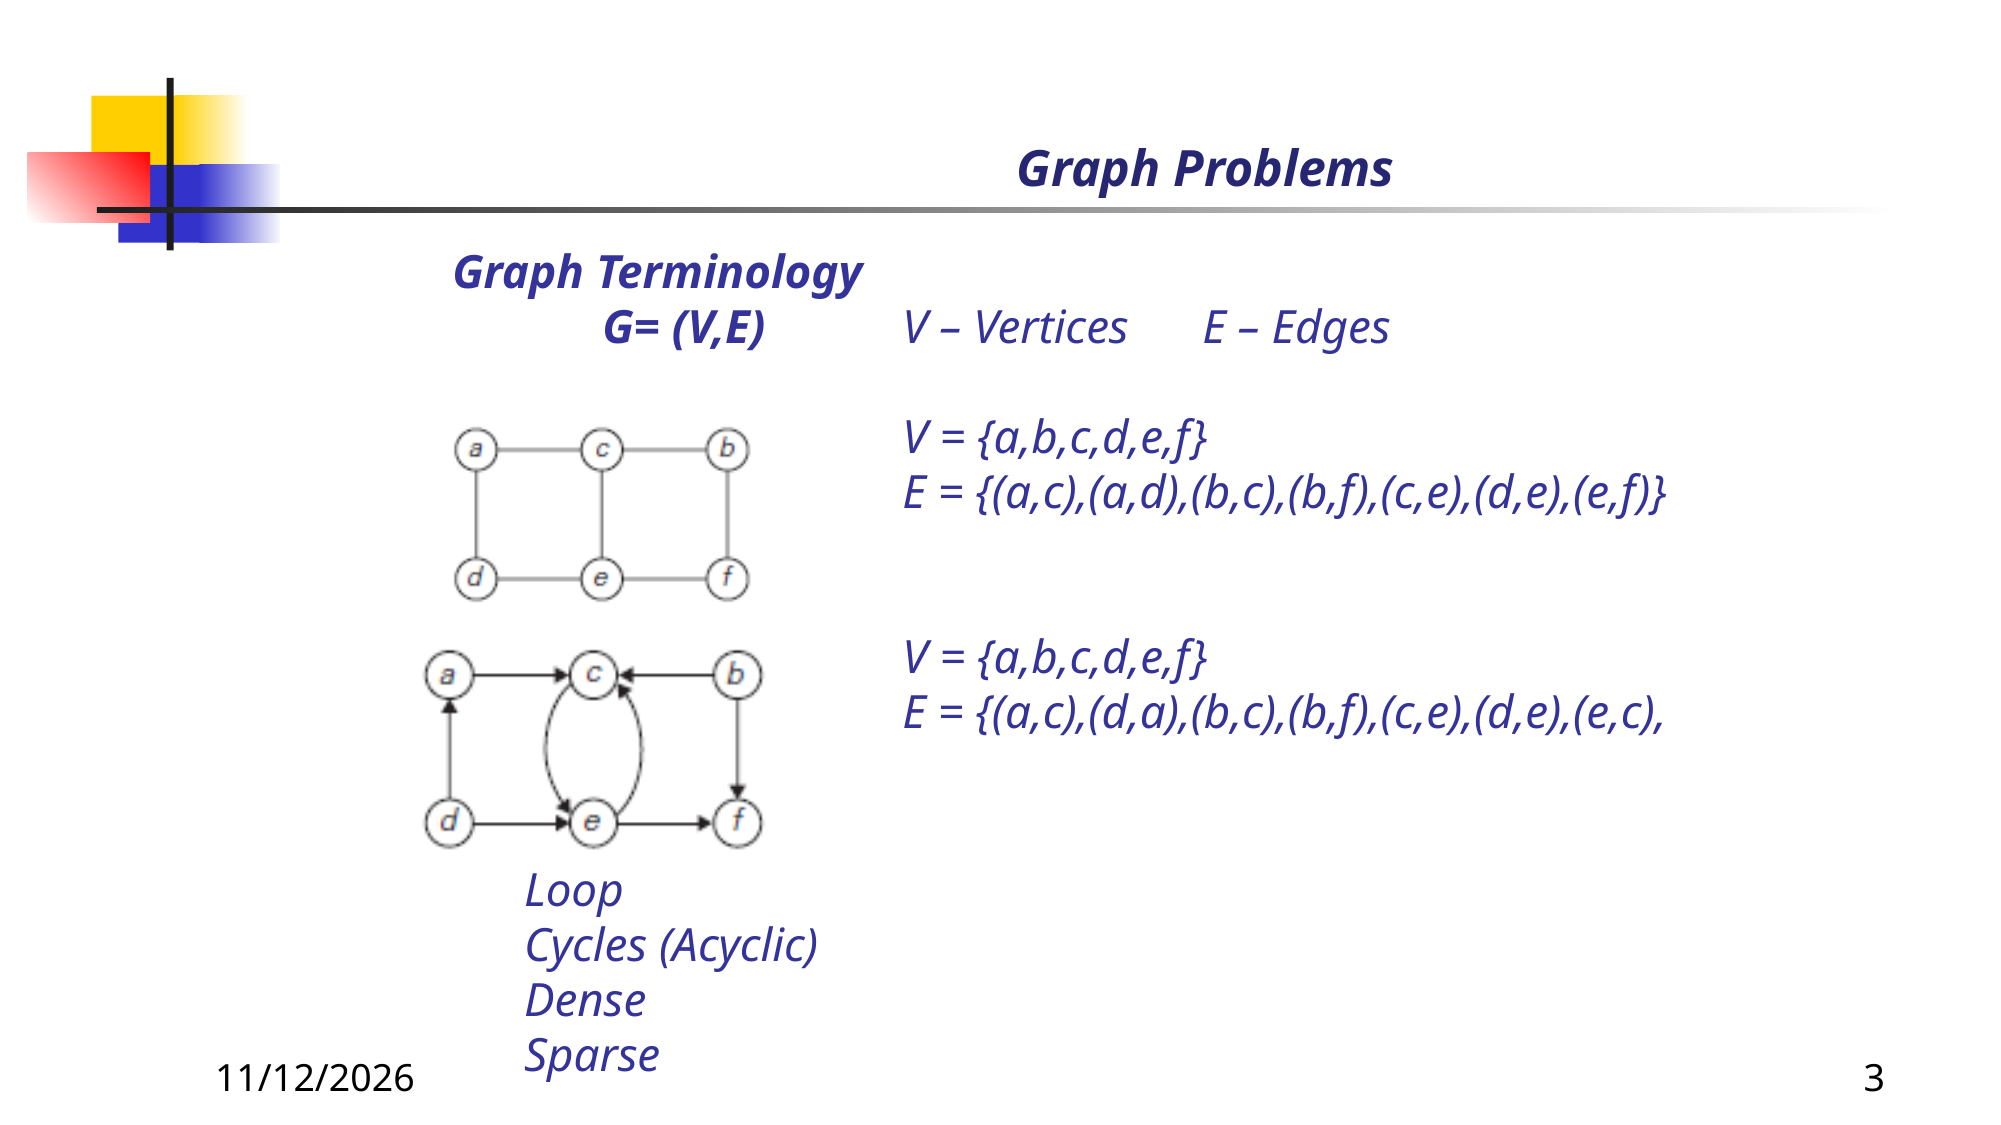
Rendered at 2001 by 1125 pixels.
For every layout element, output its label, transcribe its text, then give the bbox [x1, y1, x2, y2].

slide_number 3 [1483, 1037, 1900, 1113]
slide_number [200, 1037, 617, 1113]
title Graph Problems [251, 16, 1957, 205]
text_box Graph Terminology G= (V,E) V – Vertices E – Edges V = {a,b,c,d,e,f} E = {(a,c),(a,d),(b,c),(b,f),(c,e),(d,e),(e,f)} V = {a,b,c,d,e,f} E = {(a,c),(d,a),(b,c),(b,f),(c,e),(d,e),(e,c),(e,f)} Loop Cycles (Acyclic) Dense Sparse [437, 235, 1766, 1088]
picture [387, 412, 794, 868]
